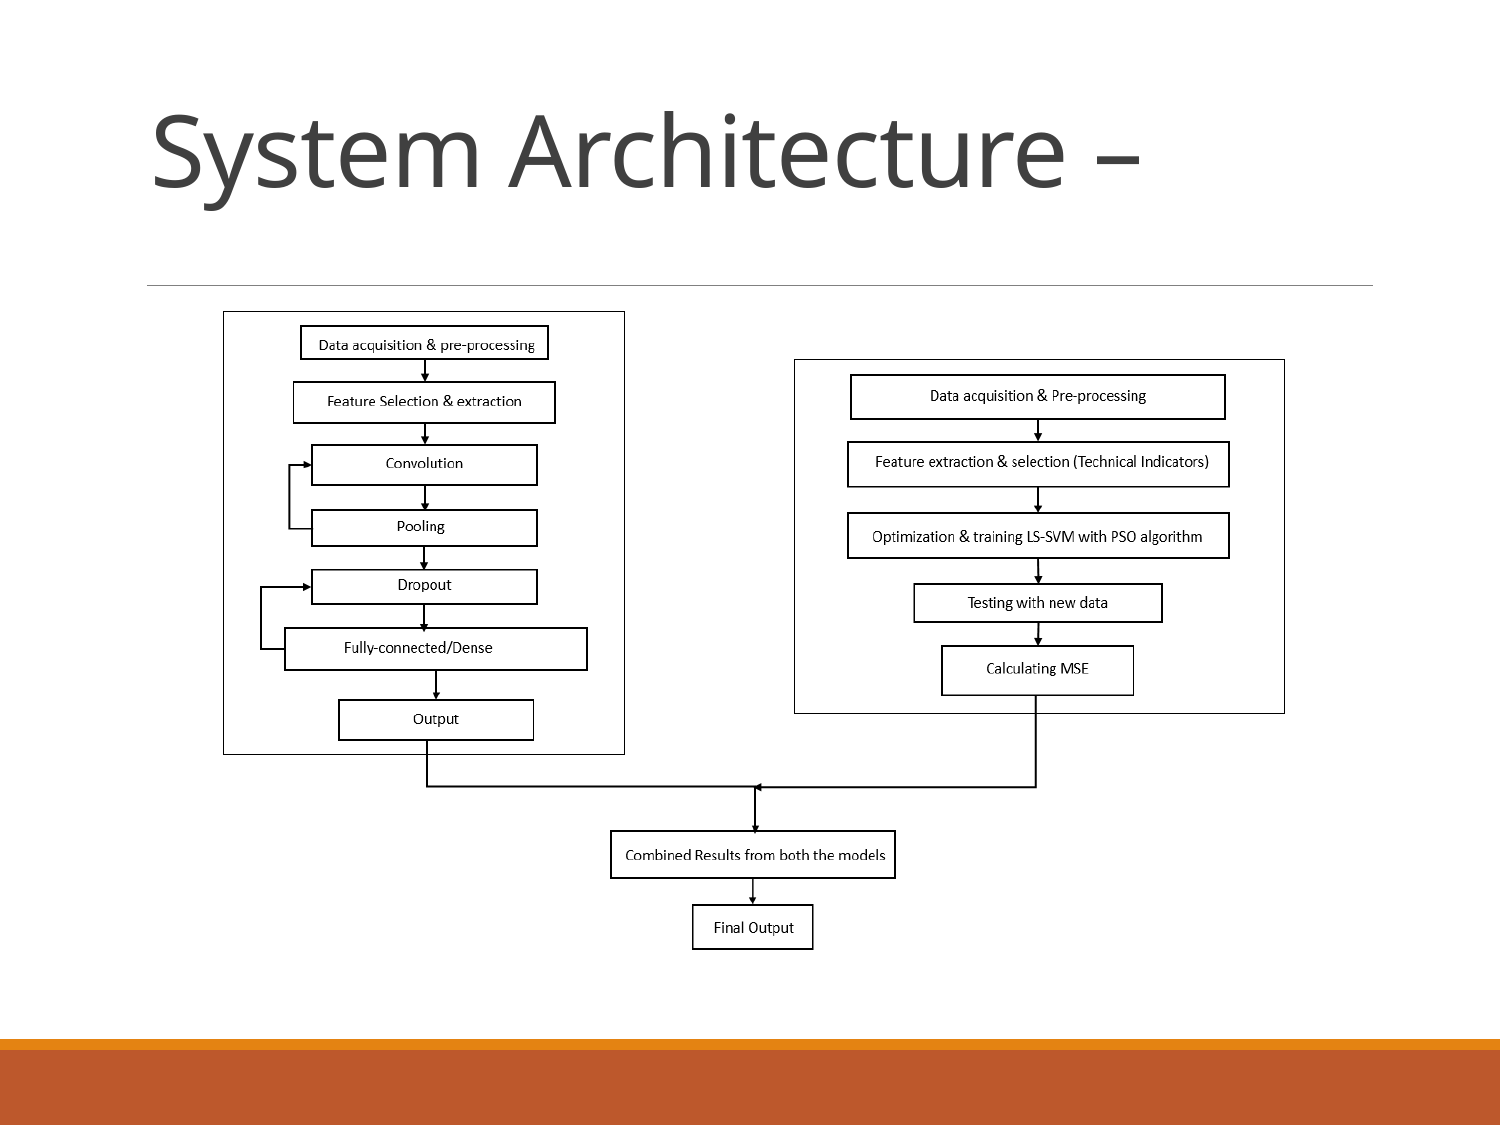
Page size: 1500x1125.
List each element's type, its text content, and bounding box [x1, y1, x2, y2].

title System Architecture – [135, 47, 1373, 285]
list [192, 302, 1315, 964]
